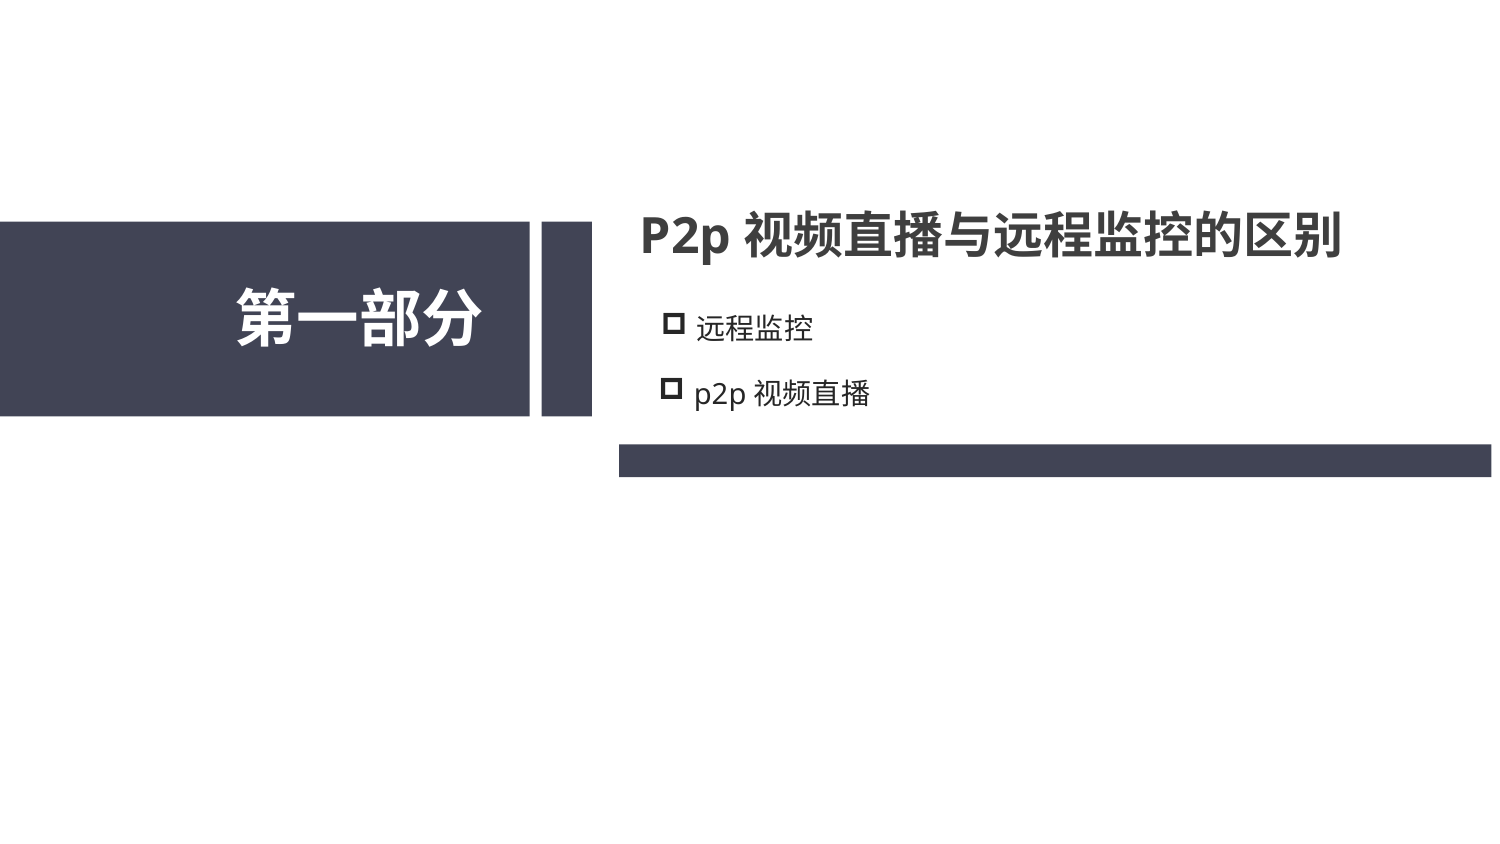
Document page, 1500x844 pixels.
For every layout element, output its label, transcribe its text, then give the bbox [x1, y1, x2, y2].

text_box [1415, 444, 1492, 478]
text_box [619, 197, 1415, 486]
text_box [0, 221, 530, 417]
text_box [541, 221, 592, 417]
text_box 第一部分 [223, 272, 496, 359]
